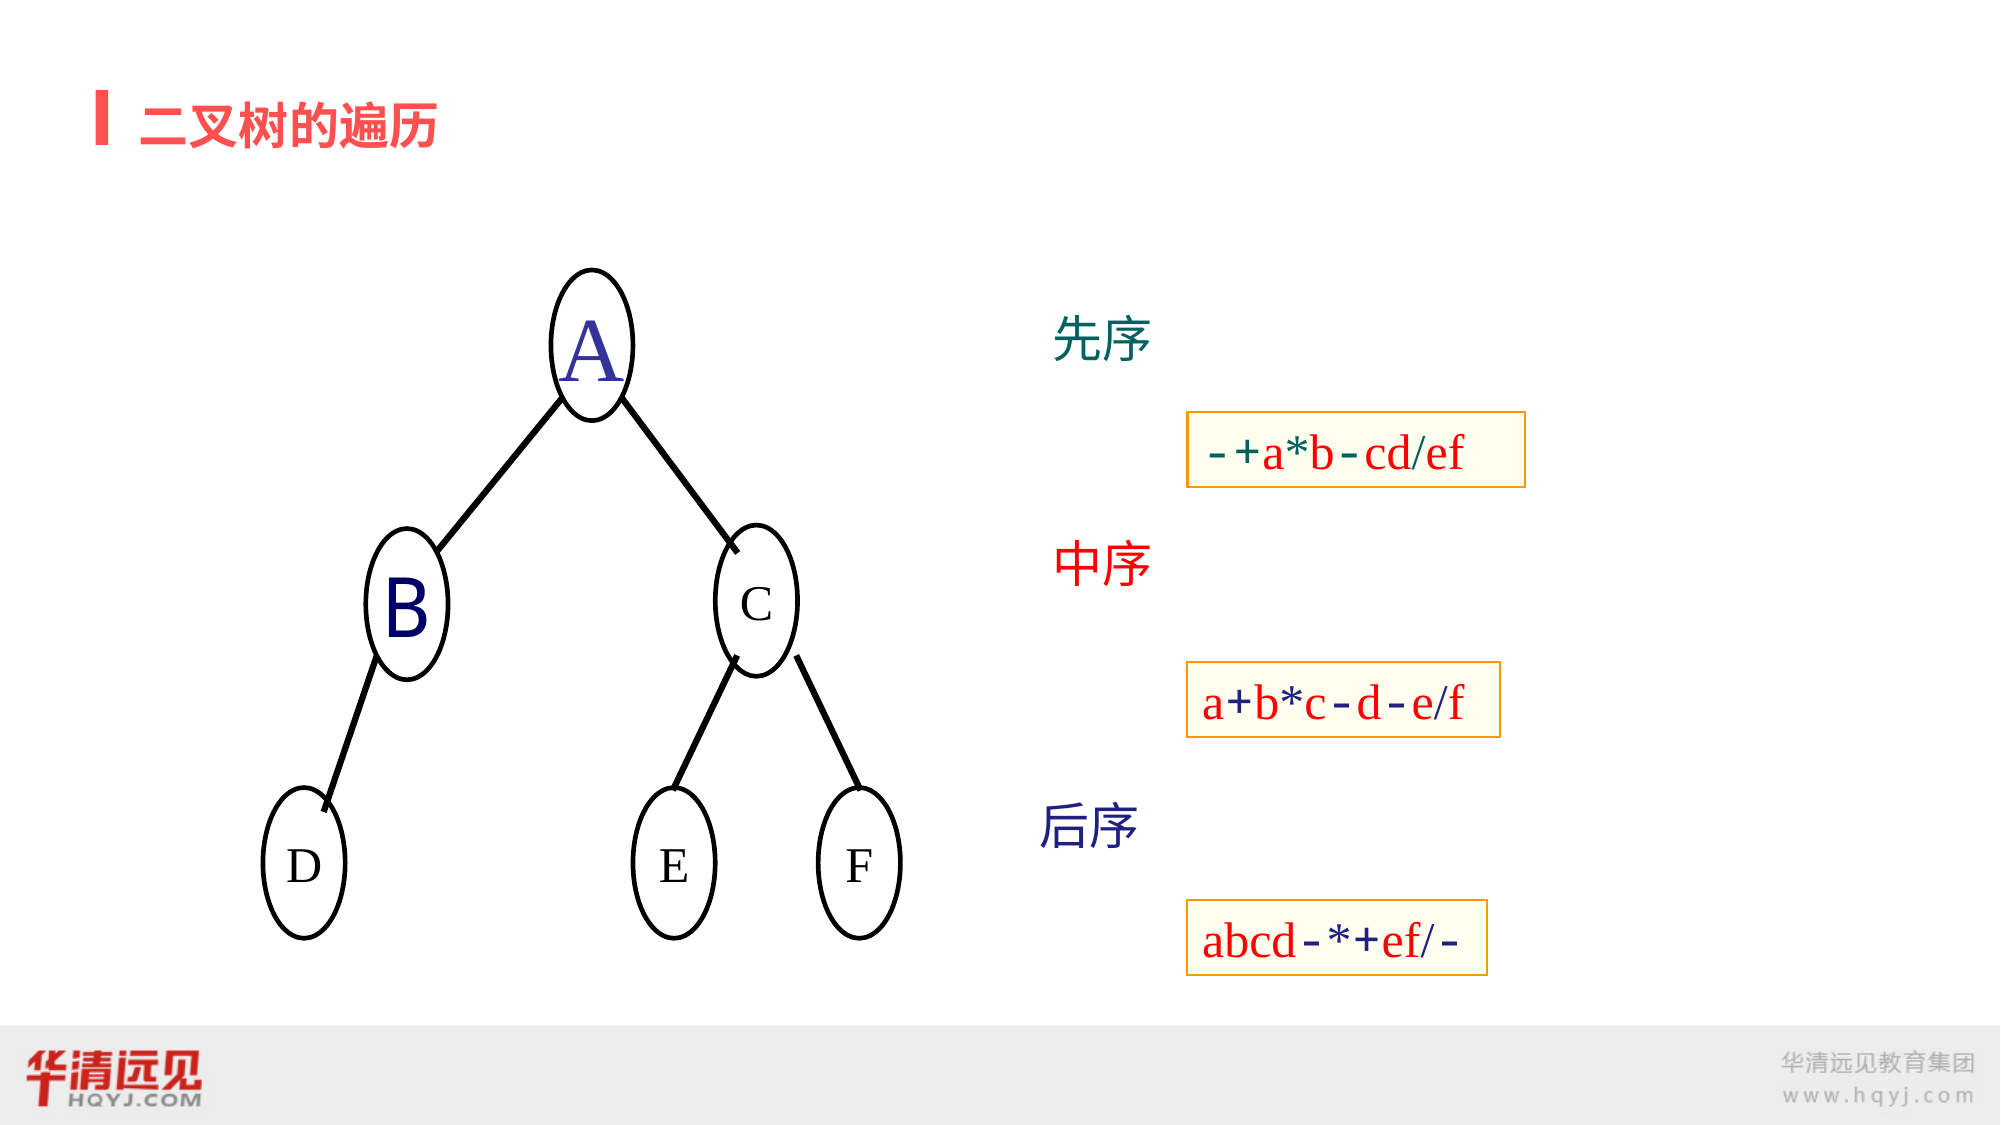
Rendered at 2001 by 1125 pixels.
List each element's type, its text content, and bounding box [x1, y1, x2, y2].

text_box 先序 [1037, 299, 1650, 375]
text_box 后序 [1024, 787, 1550, 863]
text_box 中序 [1037, 524, 1650, 600]
title 二叉树的遍历 [123, 93, 1877, 162]
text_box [262, 269, 901, 939]
text_box a+b*c-d-e/f [1187, 662, 1500, 738]
text_box -+a*b-cd/ef [1187, 412, 1525, 488]
text_box abcd-*+ef/- [1187, 899, 1488, 975]
picture [0, 0, 2001, 1125]
